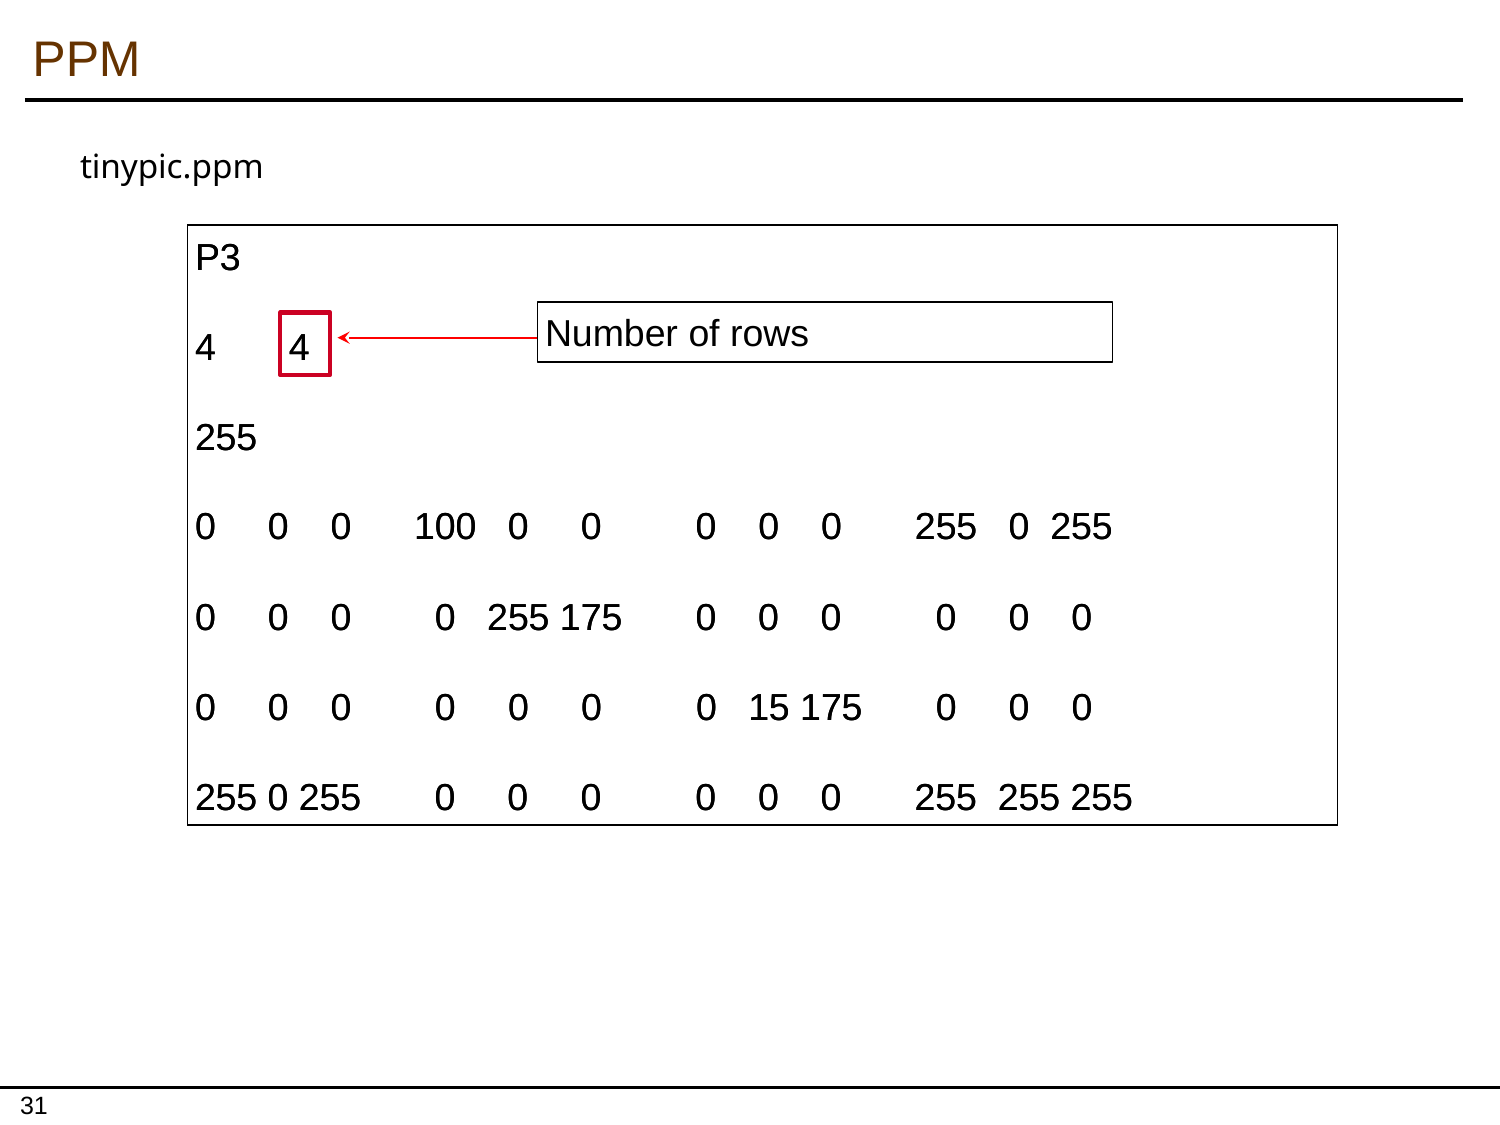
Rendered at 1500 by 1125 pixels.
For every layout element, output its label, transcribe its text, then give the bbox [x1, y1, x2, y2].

slide_number ‹#› [12, 771, 58, 1125]
text_box [280, 312, 331, 375]
title PPM [24, 12, 1463, 100]
text_box P3 4 4 255 0 0 0 100 0 0 0 0 0 255 0 255 0 0 0 0 255 175 0 0 0 0 0 0 0 0 0 0 0 0 0 15 175 0 0 0 255 0 255 0 0 0 0 0 0 255 255 255 [187, 224, 1338, 825]
text_box Number of rows [537, 301, 1113, 362]
list tinypic.ppm [37, 137, 1450, 588]
